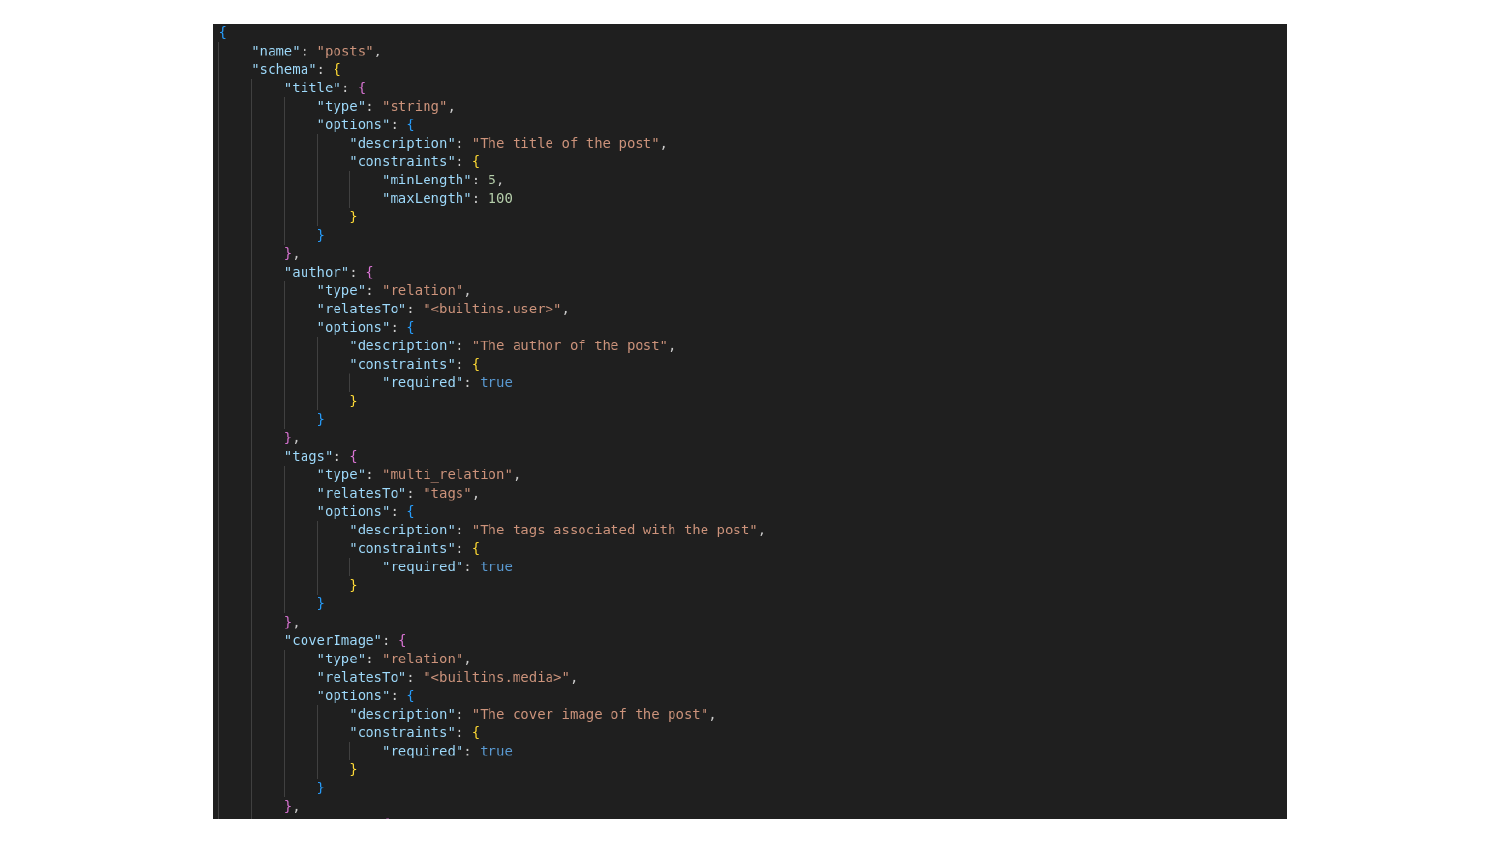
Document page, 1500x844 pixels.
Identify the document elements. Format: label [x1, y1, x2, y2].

picture [212, 24, 1287, 819]
